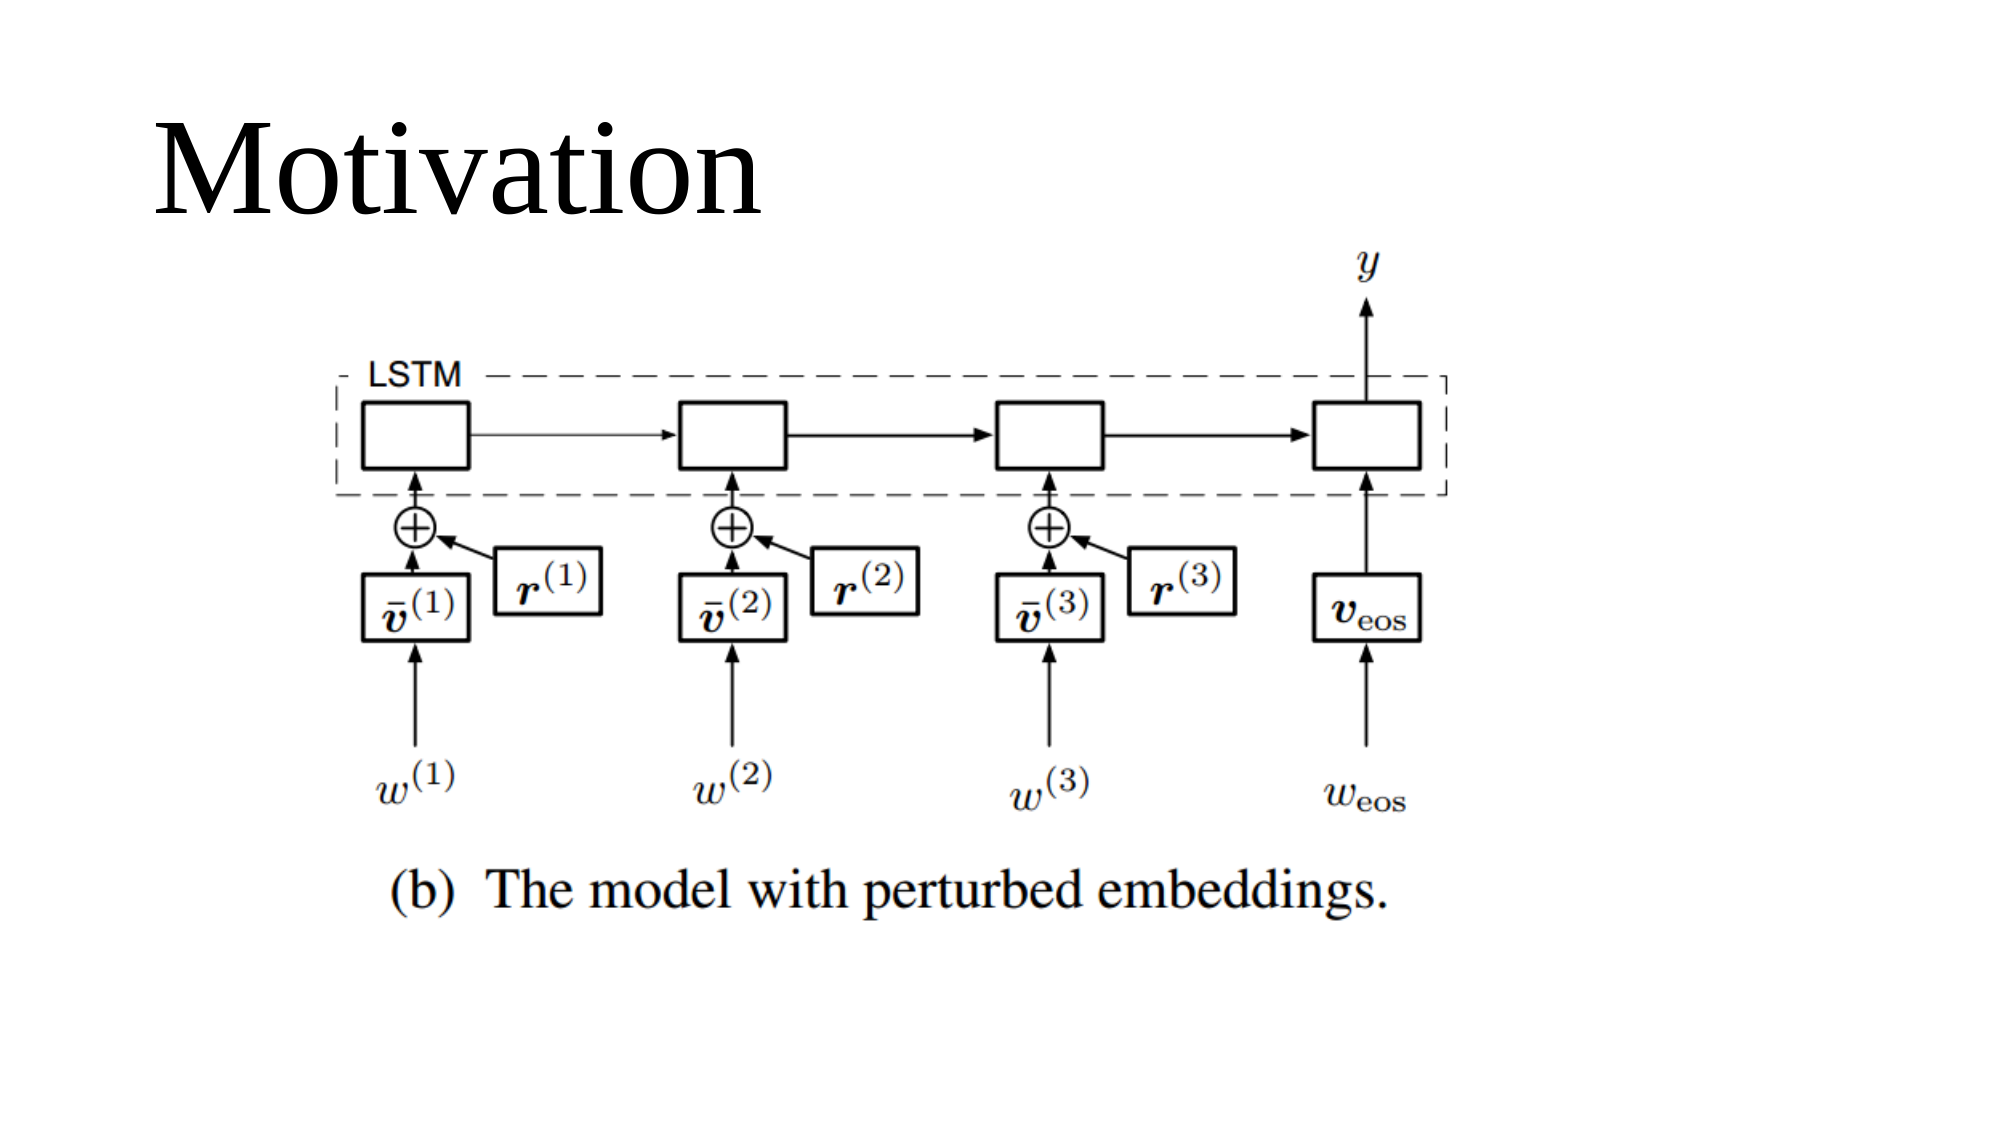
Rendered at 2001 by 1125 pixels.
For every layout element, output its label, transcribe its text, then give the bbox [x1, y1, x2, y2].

picture [198, 204, 1603, 964]
title Motivation [137, 59, 1863, 278]
